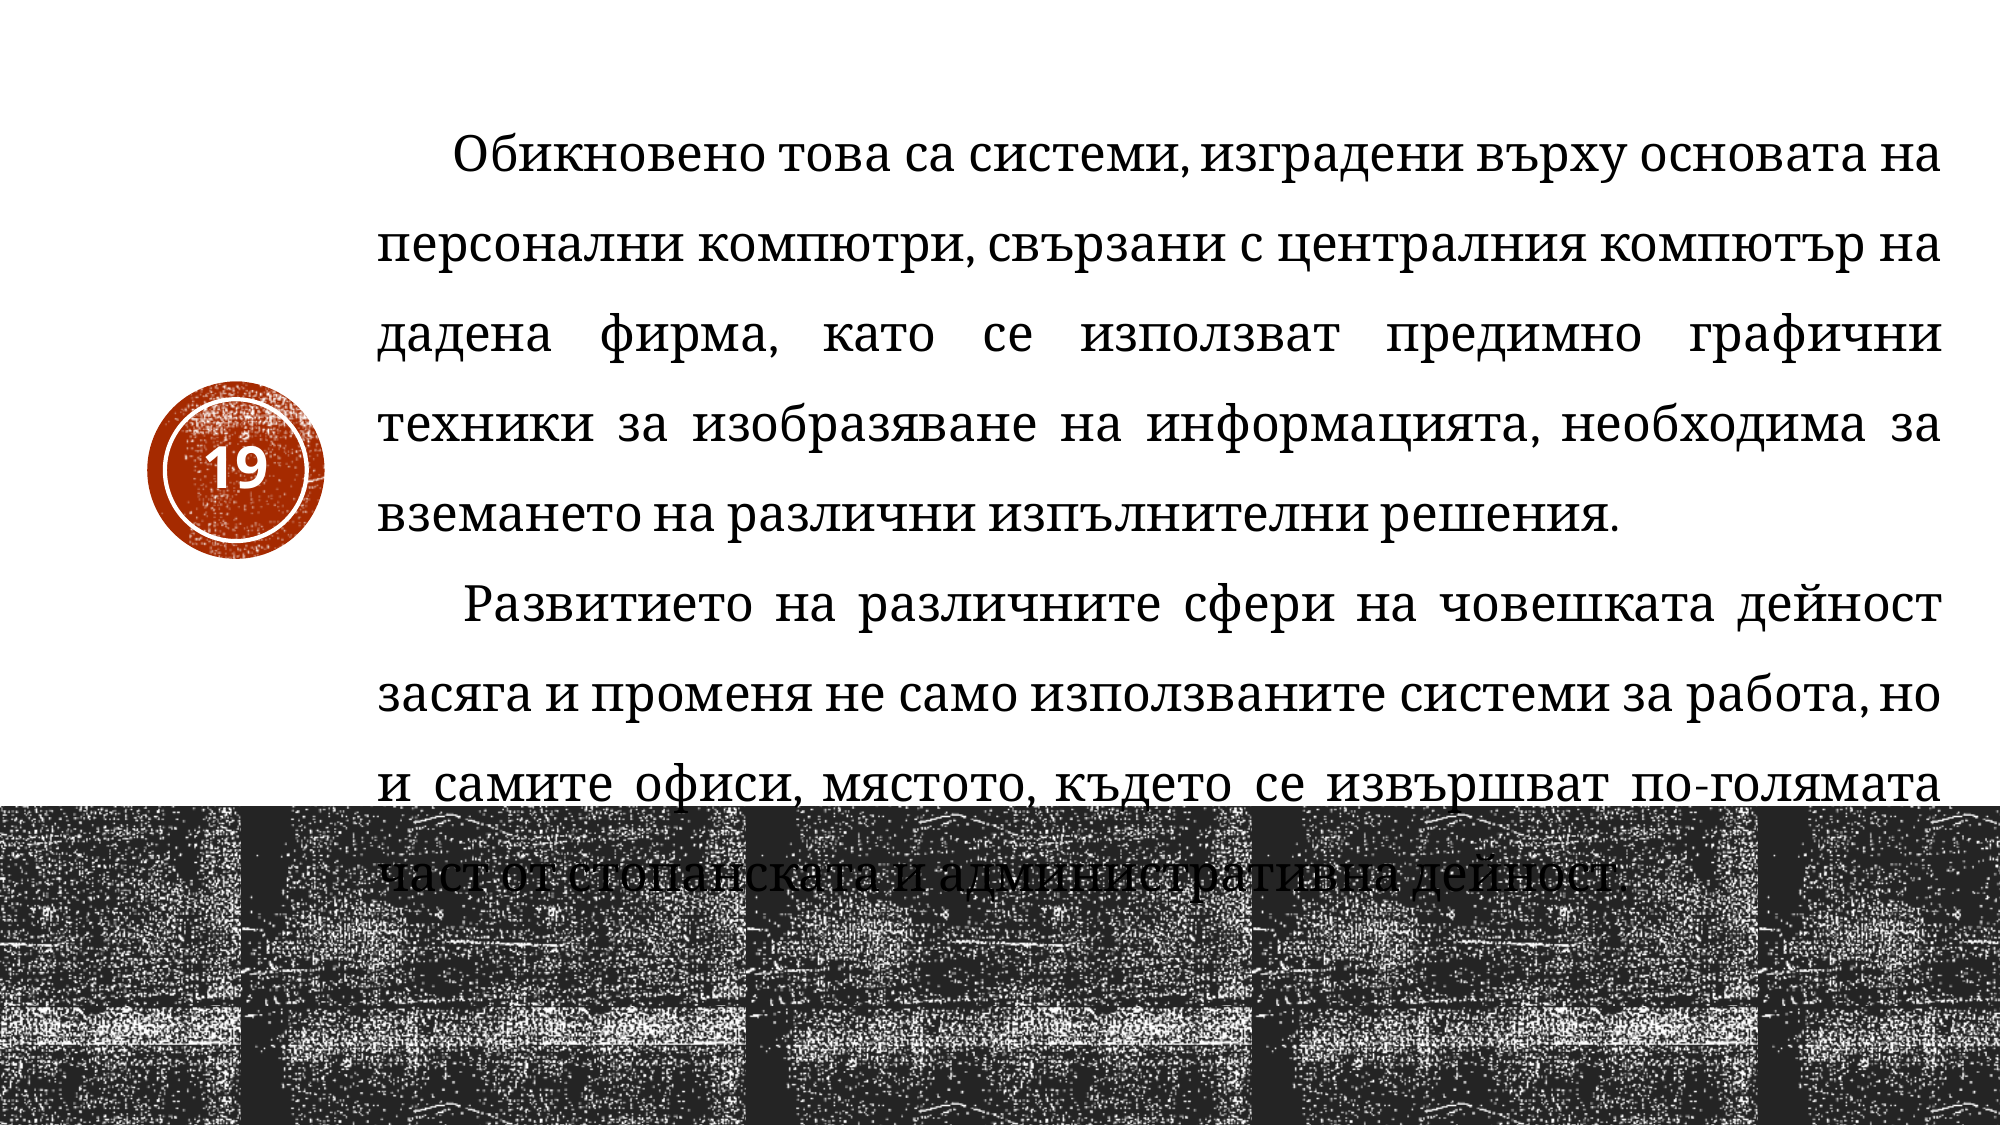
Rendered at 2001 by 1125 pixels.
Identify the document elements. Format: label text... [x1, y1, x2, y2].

slide_number 19 [138, 411, 334, 530]
text_box Обикновено това са системи, изградени върху основата на персонални компютри, свързани с централния компютър на дадена фирма, като се използват предимно графични техники за изобразяване на информацията, необходима за вземането на различни изпълнителни решения. Развитието на различните сфери на човешката дейност засяга и променя не само използваните системи за работа, но и самите офиси, мястото, където се извършват по-голямата част от стопанската и административна дейност. [363, 84, 1958, 909]
